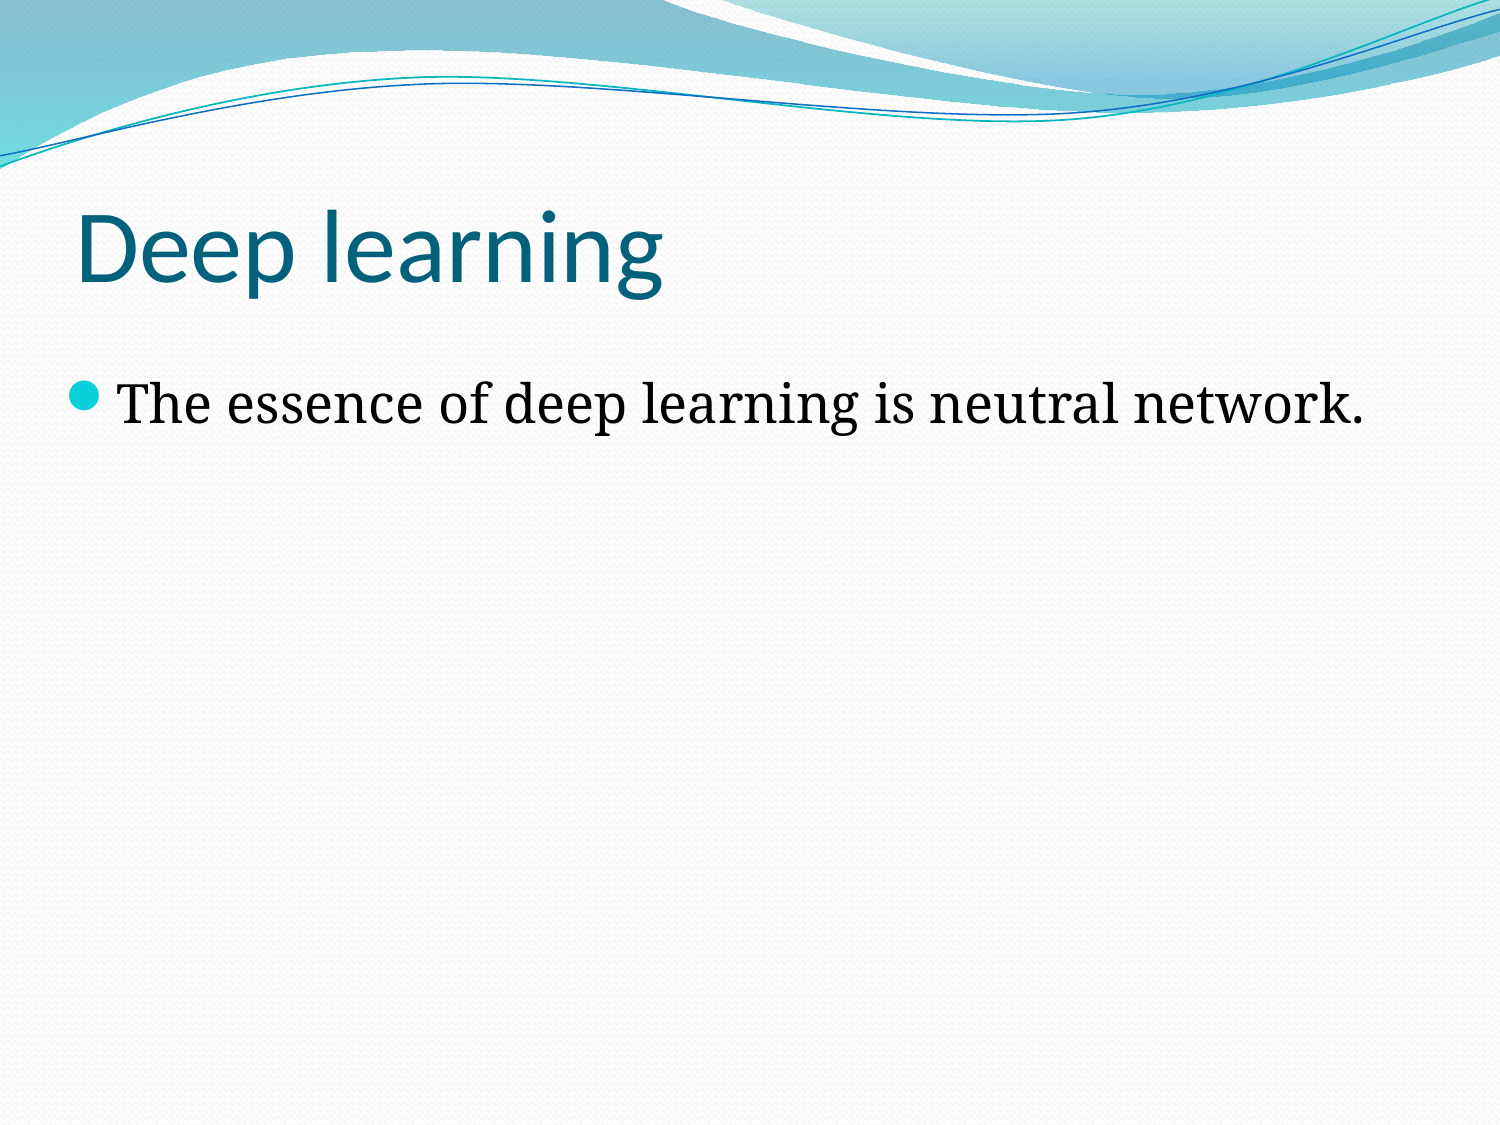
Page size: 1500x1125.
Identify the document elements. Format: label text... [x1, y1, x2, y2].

list The essence of deep learning is neutral network. [50, 362, 1400, 1083]
title Deep learning [75, 115, 1425, 303]
